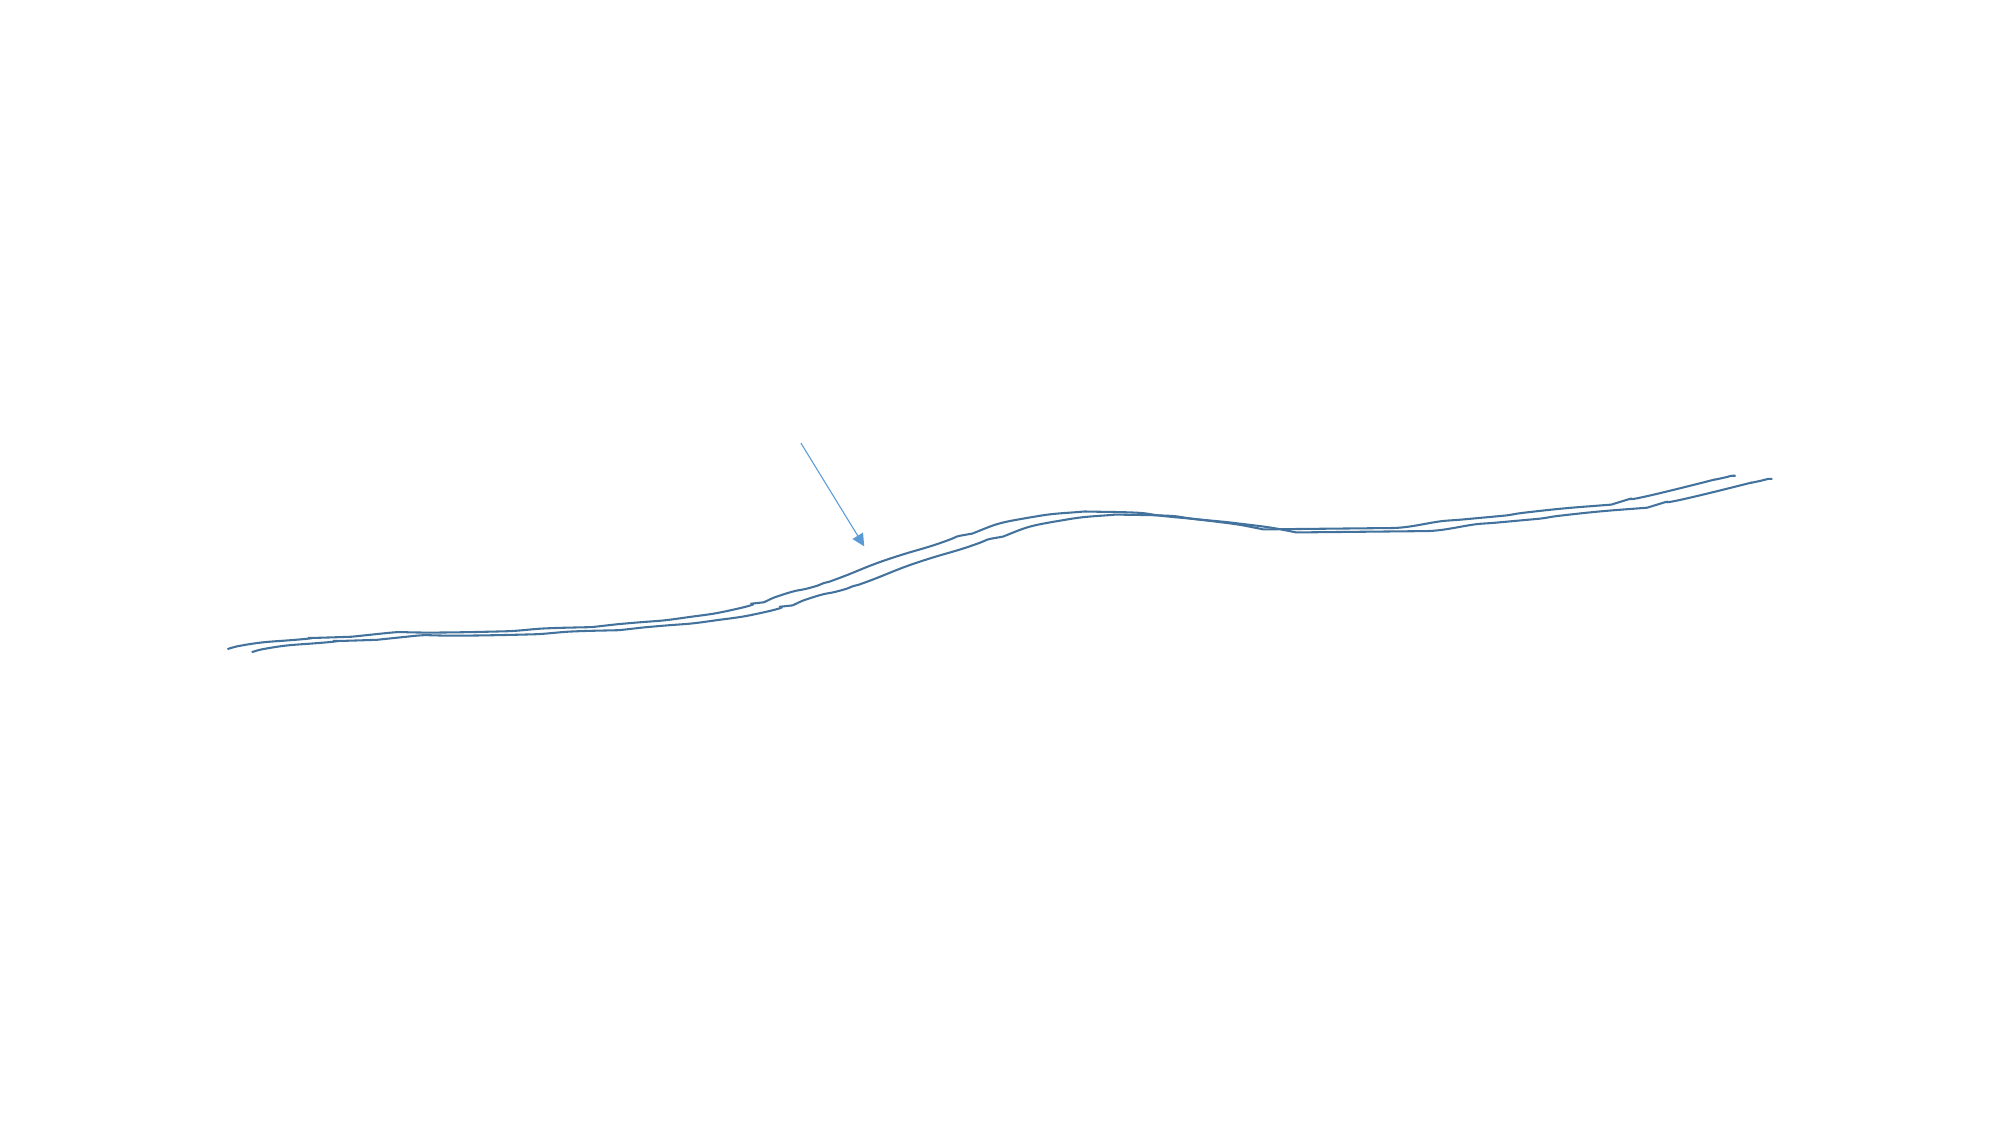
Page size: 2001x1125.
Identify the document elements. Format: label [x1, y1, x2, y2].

text_box [227, 474, 1736, 651]
text_box [251, 477, 1773, 654]
text_box [800, 442, 865, 547]
